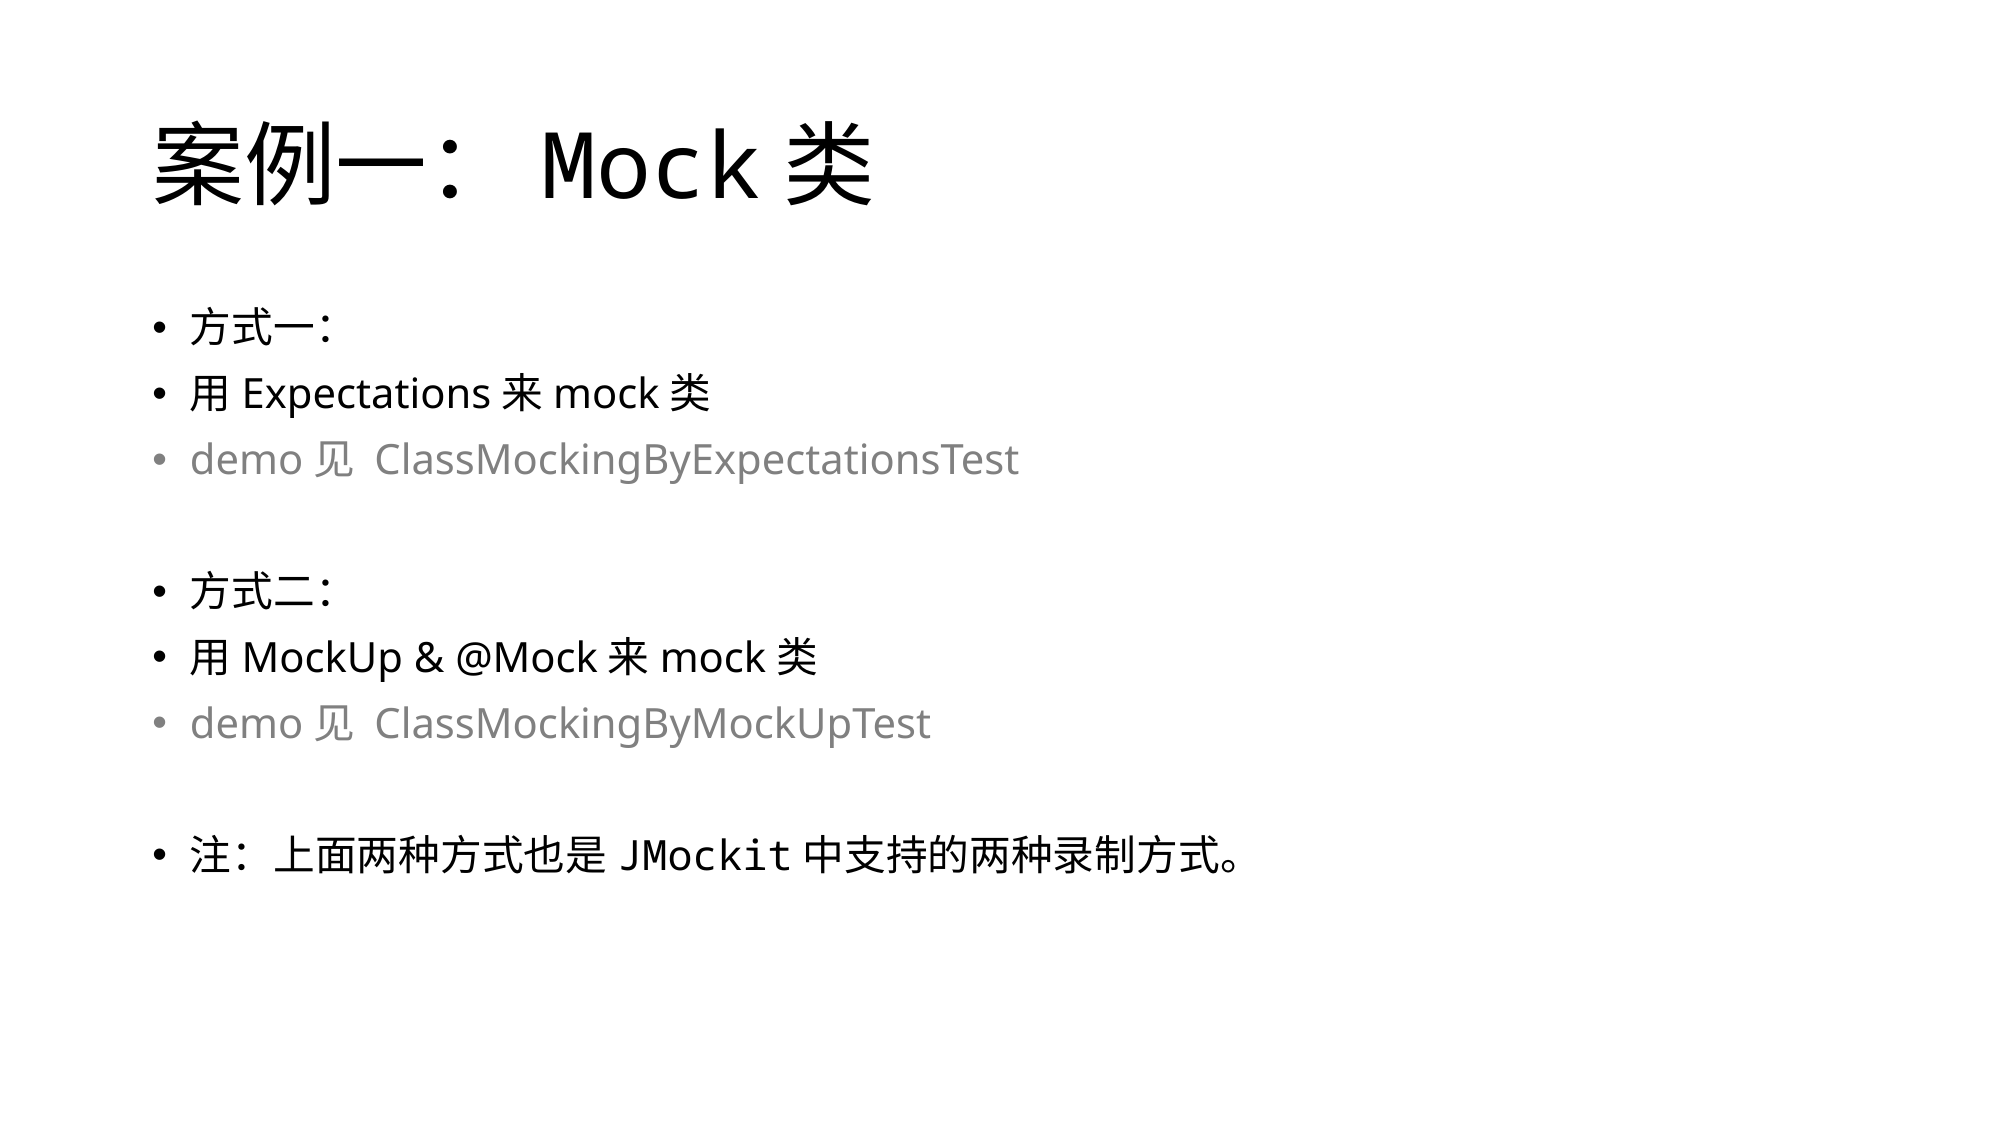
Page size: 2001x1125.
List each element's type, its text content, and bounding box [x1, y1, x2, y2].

list 方式一： 用Expectations来mock类 demo见 ClassMockingByExpectationsTest 方式二： 用MockUp & @Mock来mock类 demo见 ClassMockingByMockUpTest 注：上面两种方式也是JMockit中支持的两种录制方式。 [137, 299, 1863, 1014]
title 案例一：Mock类 [137, 59, 1863, 278]
